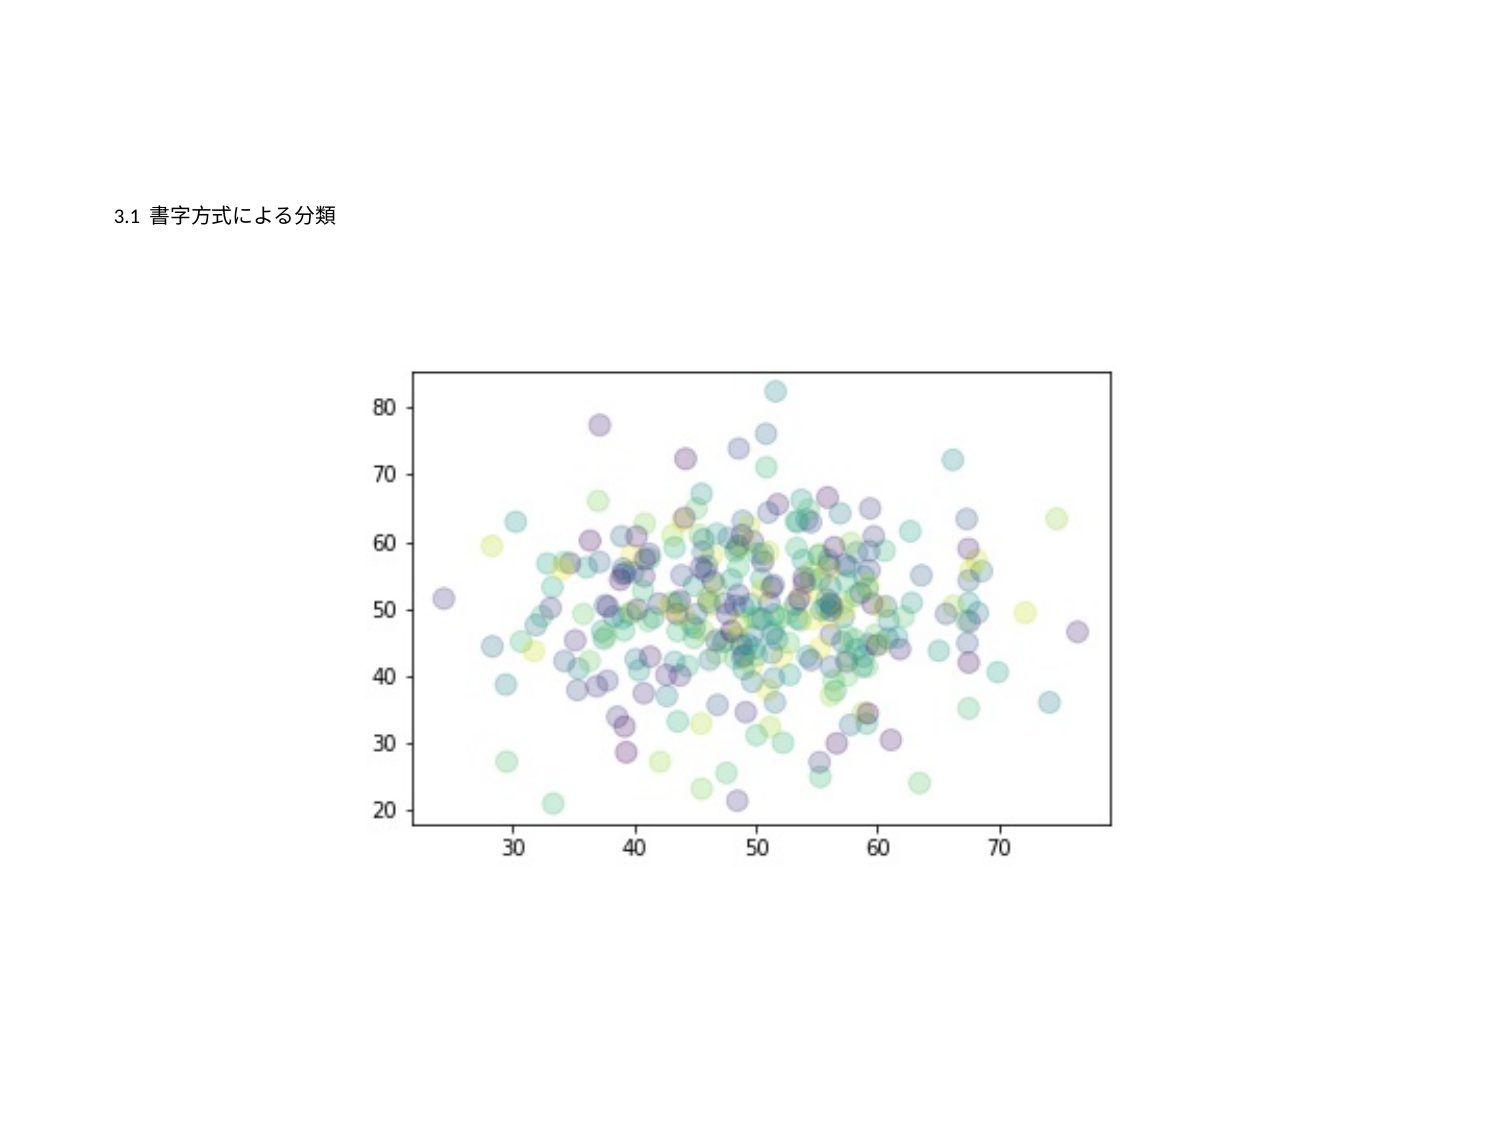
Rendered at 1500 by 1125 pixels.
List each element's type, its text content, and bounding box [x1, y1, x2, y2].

text_box 3.1 書字方式による分類 [99, 149, 351, 235]
picture [299, 299, 1201, 901]
